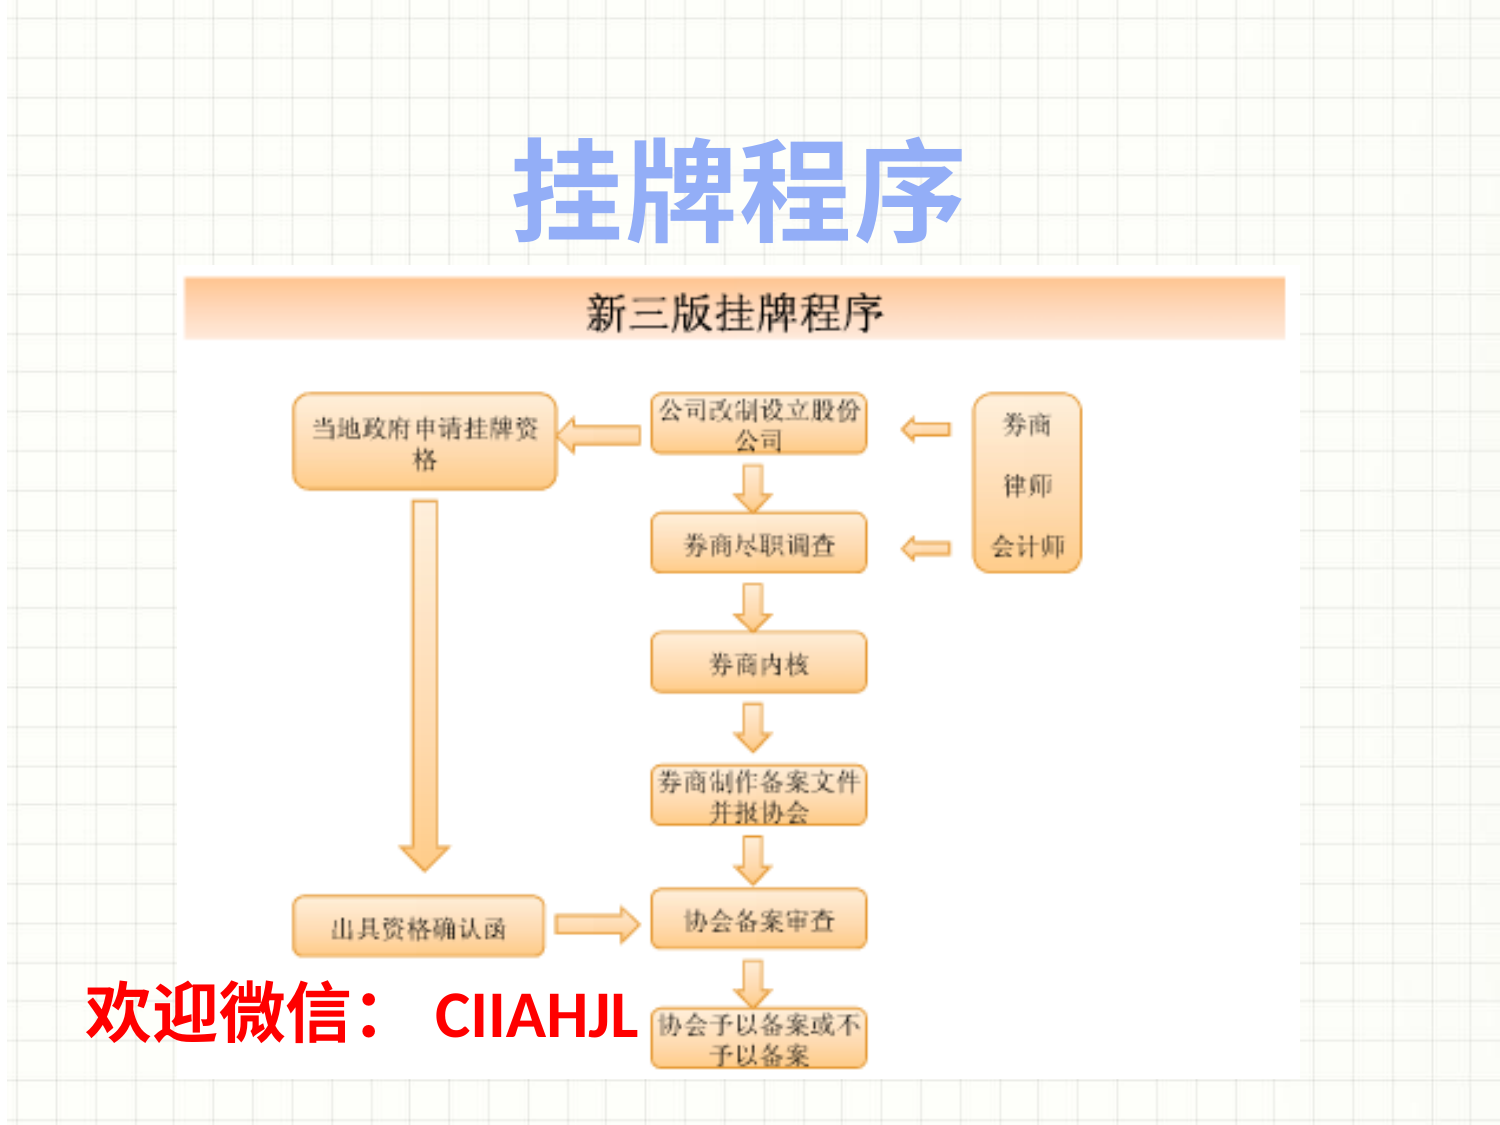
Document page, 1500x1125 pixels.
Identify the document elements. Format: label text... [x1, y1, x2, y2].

text_box 欢迎微信：CIIAHJL [70, 963, 172, 1059]
text_box 挂牌程序 [495, 113, 982, 263]
picture [7, 0, 1500, 1125]
